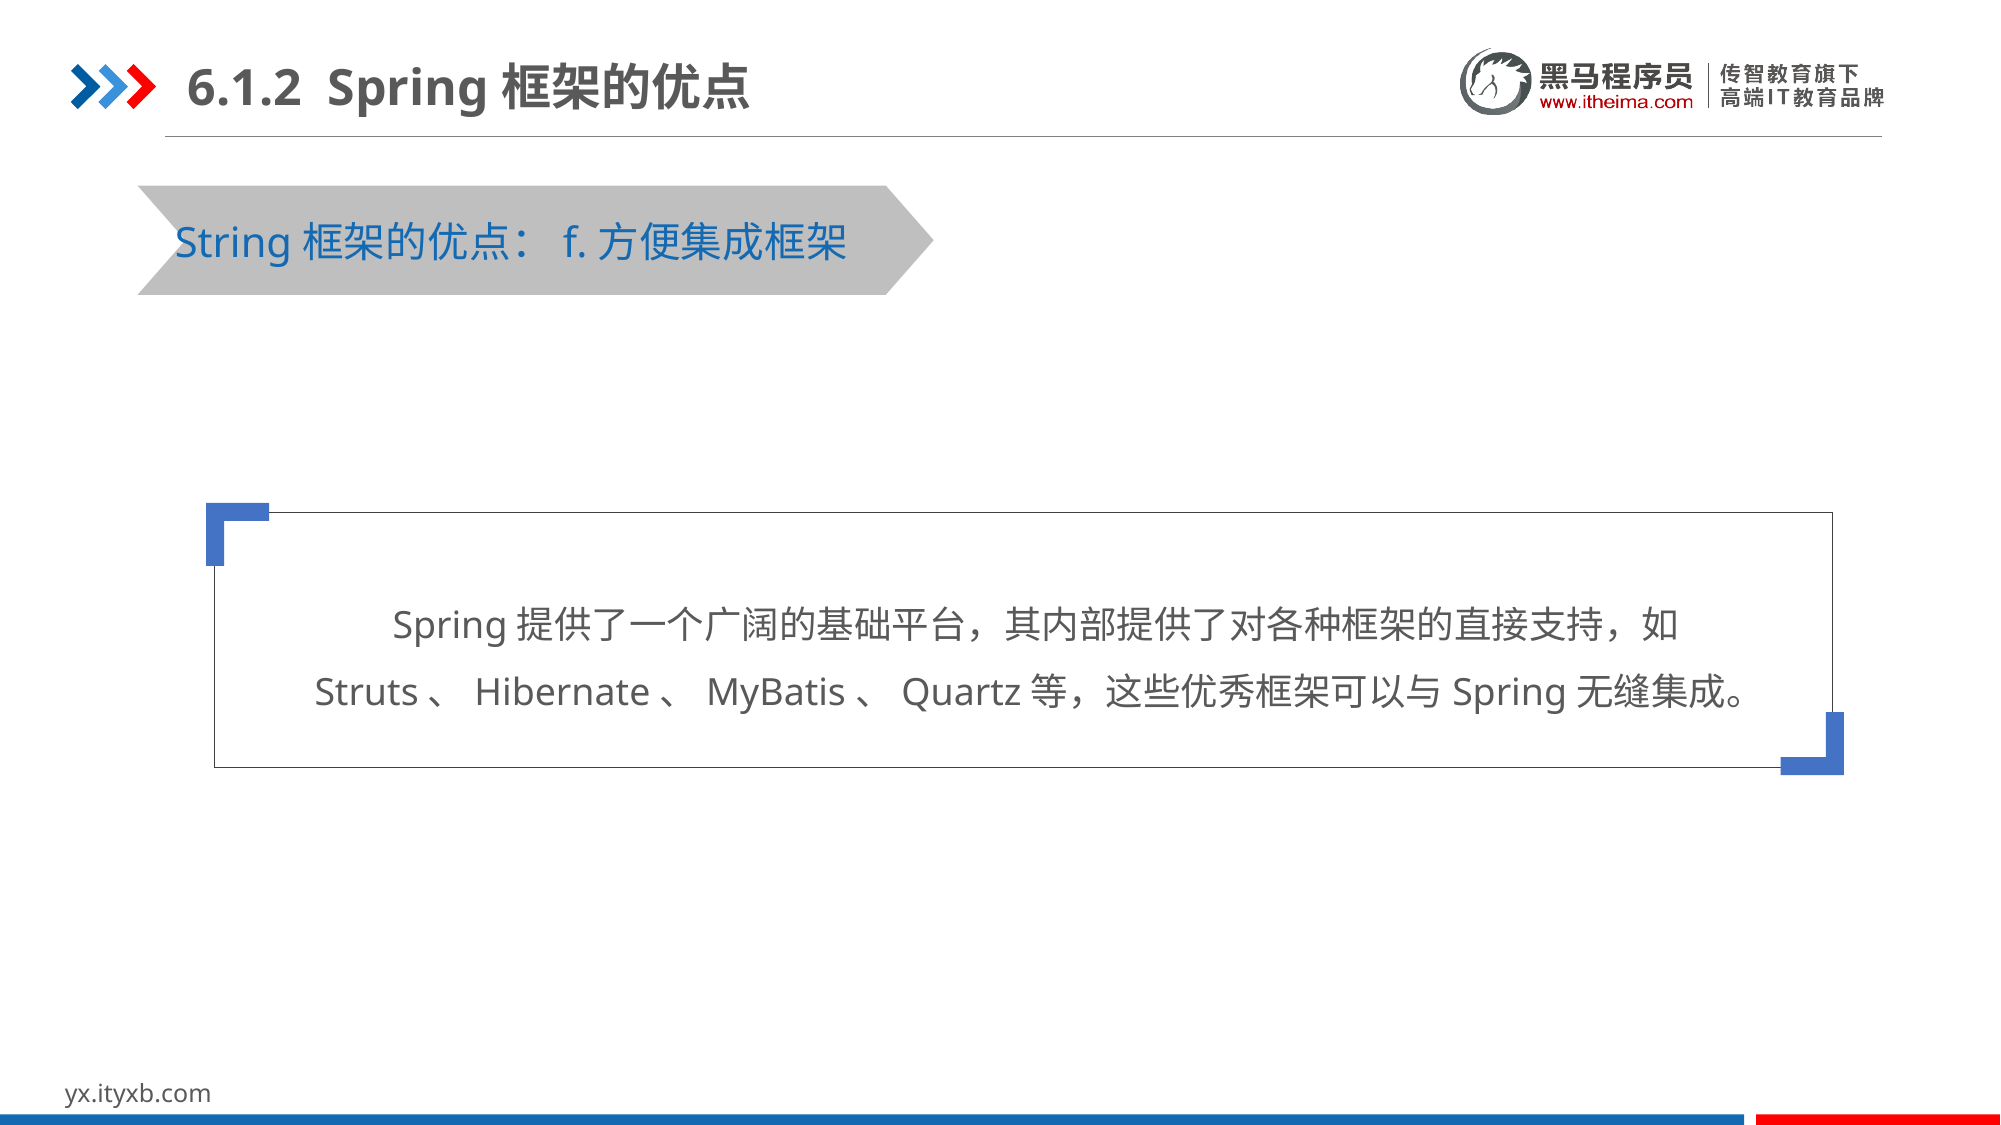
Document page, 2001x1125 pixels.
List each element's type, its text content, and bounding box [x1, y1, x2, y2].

picture [1460, 48, 1887, 115]
text_box [213, 511, 1834, 768]
text_box 6.1.2 Spring框架的优点 [187, 43, 795, 127]
text_box [137, 185, 934, 295]
text_box [1780, 711, 1845, 776]
text_box [205, 502, 270, 567]
text_box String框架的优点：f.方便集成框架 [160, 208, 863, 274]
